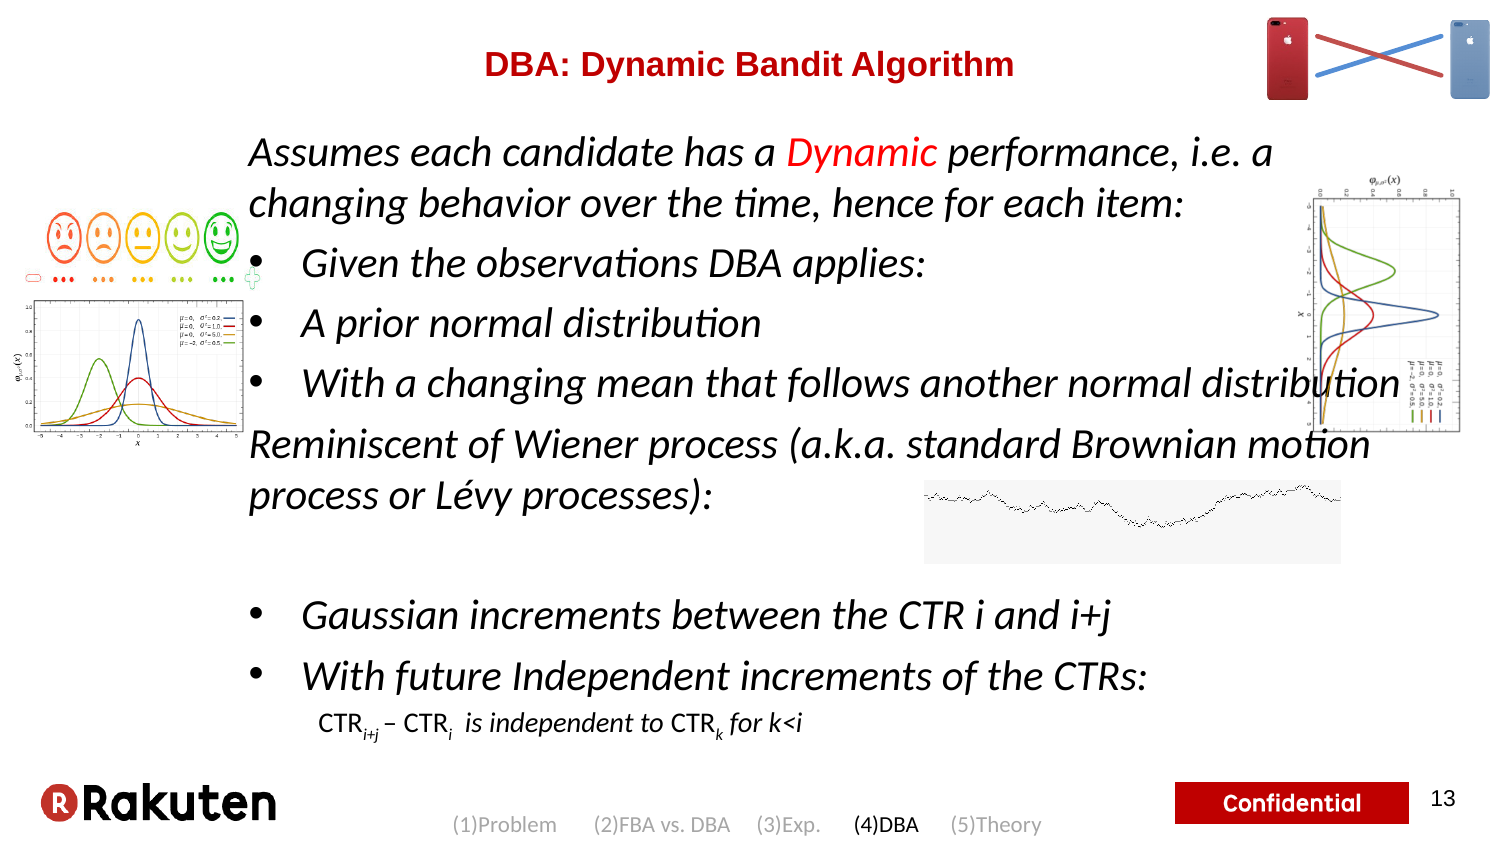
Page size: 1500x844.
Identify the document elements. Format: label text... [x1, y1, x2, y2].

picture [924, 480, 1341, 565]
picture [10, 194, 263, 448]
title DBA: Dynamic Bandit Algorithm [75, 33, 1261, 92]
text_box (1)Problem (2)FBA vs. DBA (3)Exp. (4)DBA (5)Theory [437, 802, 1057, 844]
picture [40, 781, 277, 822]
slide_number 13 [1120, 776, 1471, 822]
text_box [1266, 0, 1490, 104]
picture [1248, 174, 1500, 435]
list Assumes each candidate has a Dynamic performance, i.e. a changing behavior over the time, hence for each item: Given the observations DBA applies: A prior normal distribution With a changing mean that follows another normal distribution Reminiscent of Wiener process (a.k.a. standard Brownian motion process or Lévy processes): Gaussian increments between the CTR i and i+j With future Independent increments of the CTRs: CTRi+j – CTRi is independent to CTRk for k<i [225, 115, 1438, 759]
